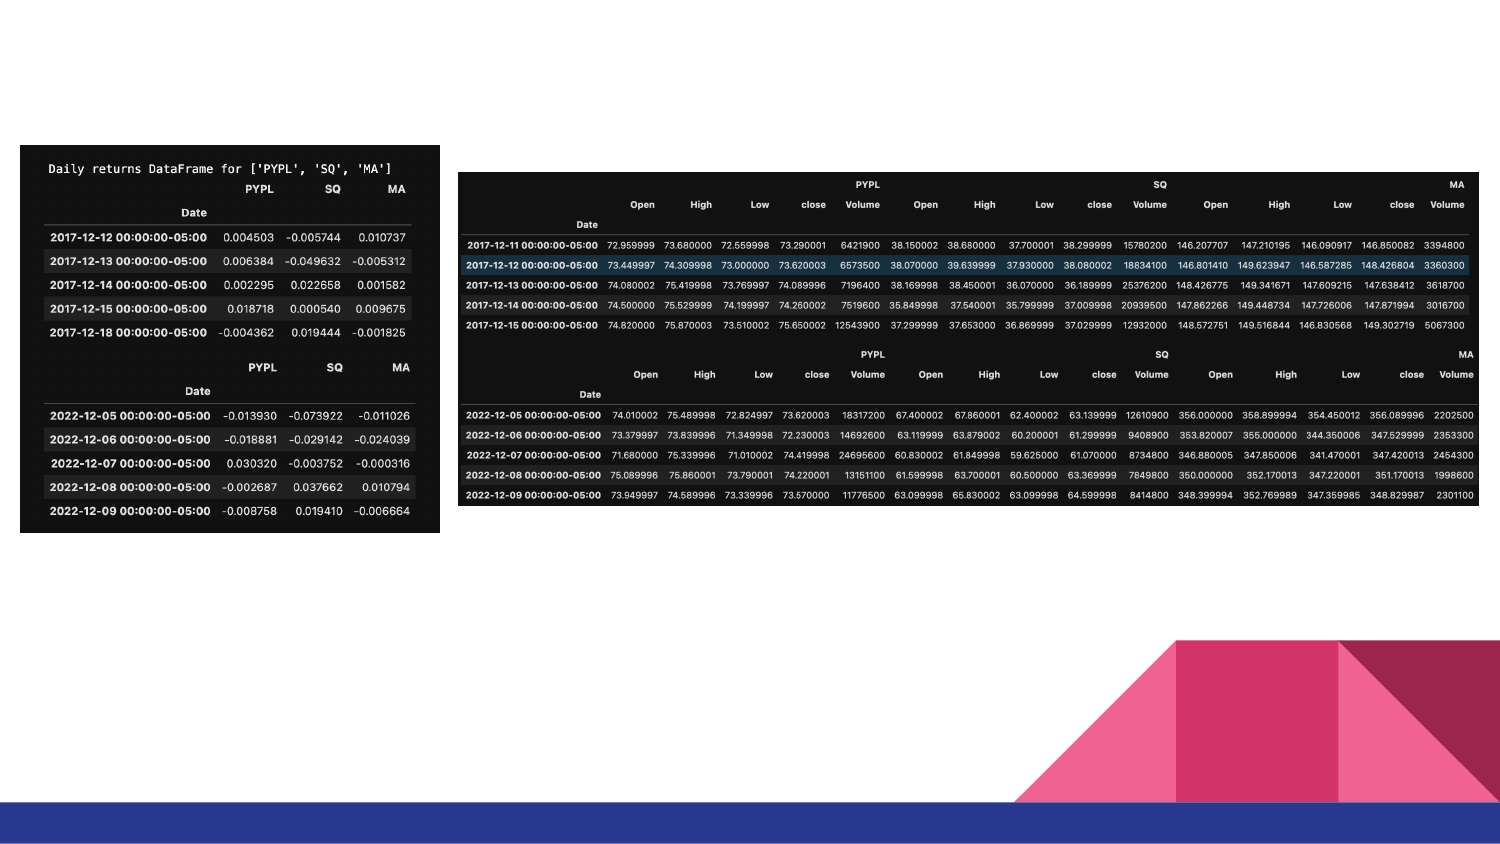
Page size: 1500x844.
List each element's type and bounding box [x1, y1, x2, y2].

picture [458, 172, 1480, 506]
picture [20, 145, 440, 533]
